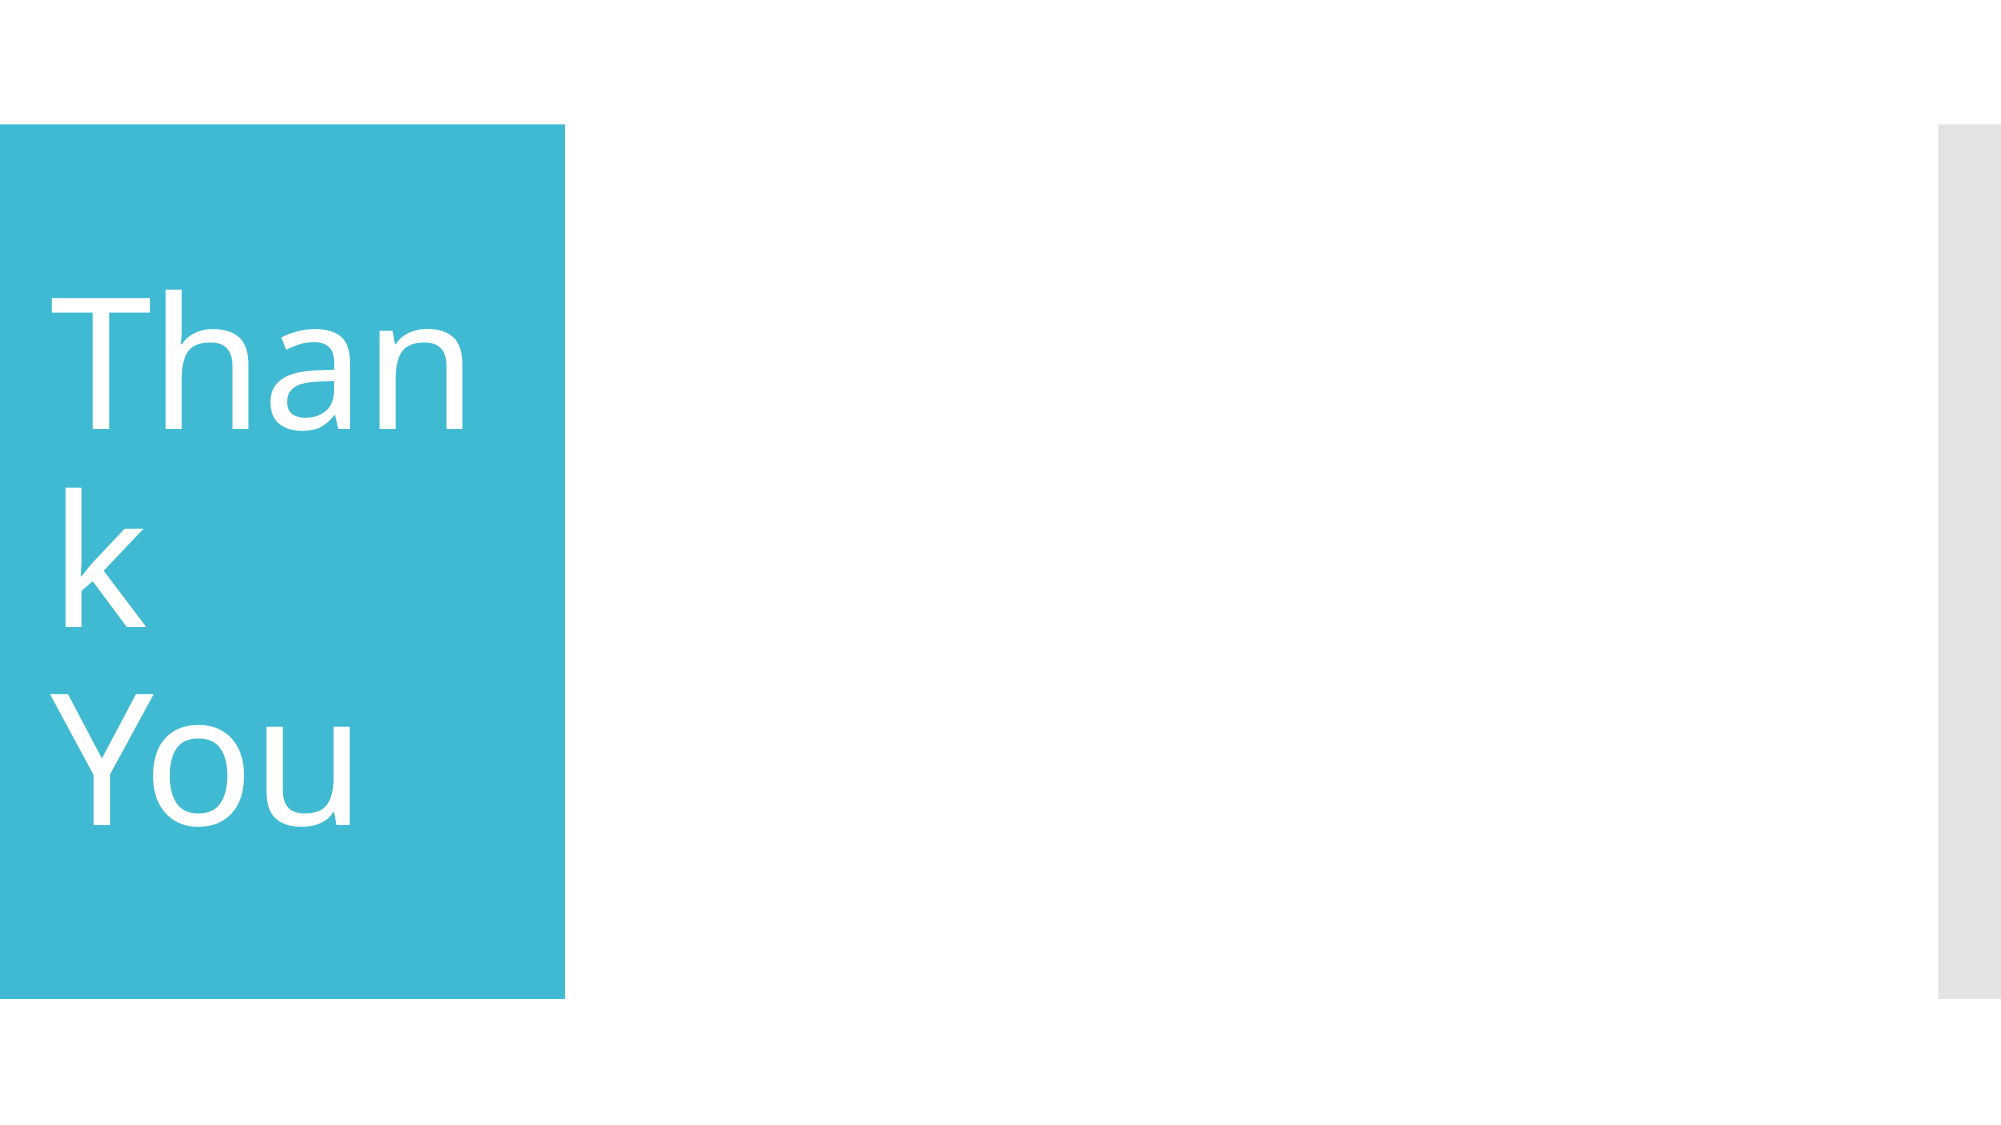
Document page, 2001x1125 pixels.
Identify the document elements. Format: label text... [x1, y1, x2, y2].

title Thank You [35, 190, 519, 946]
